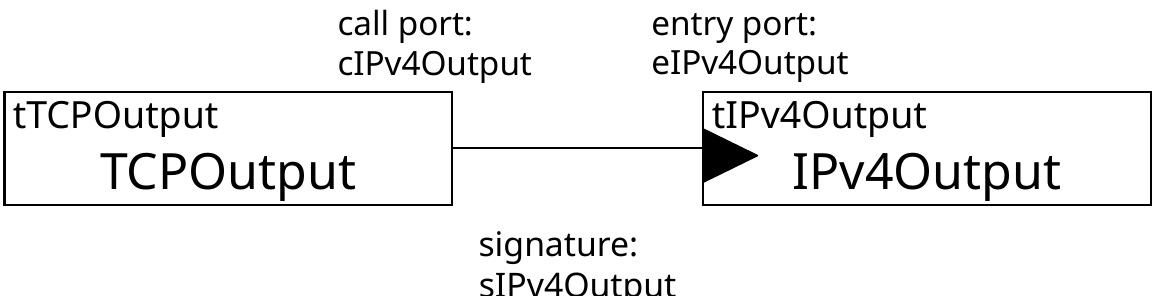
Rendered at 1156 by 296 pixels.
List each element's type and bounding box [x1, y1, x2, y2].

text_box [4, 0, 1152, 296]
